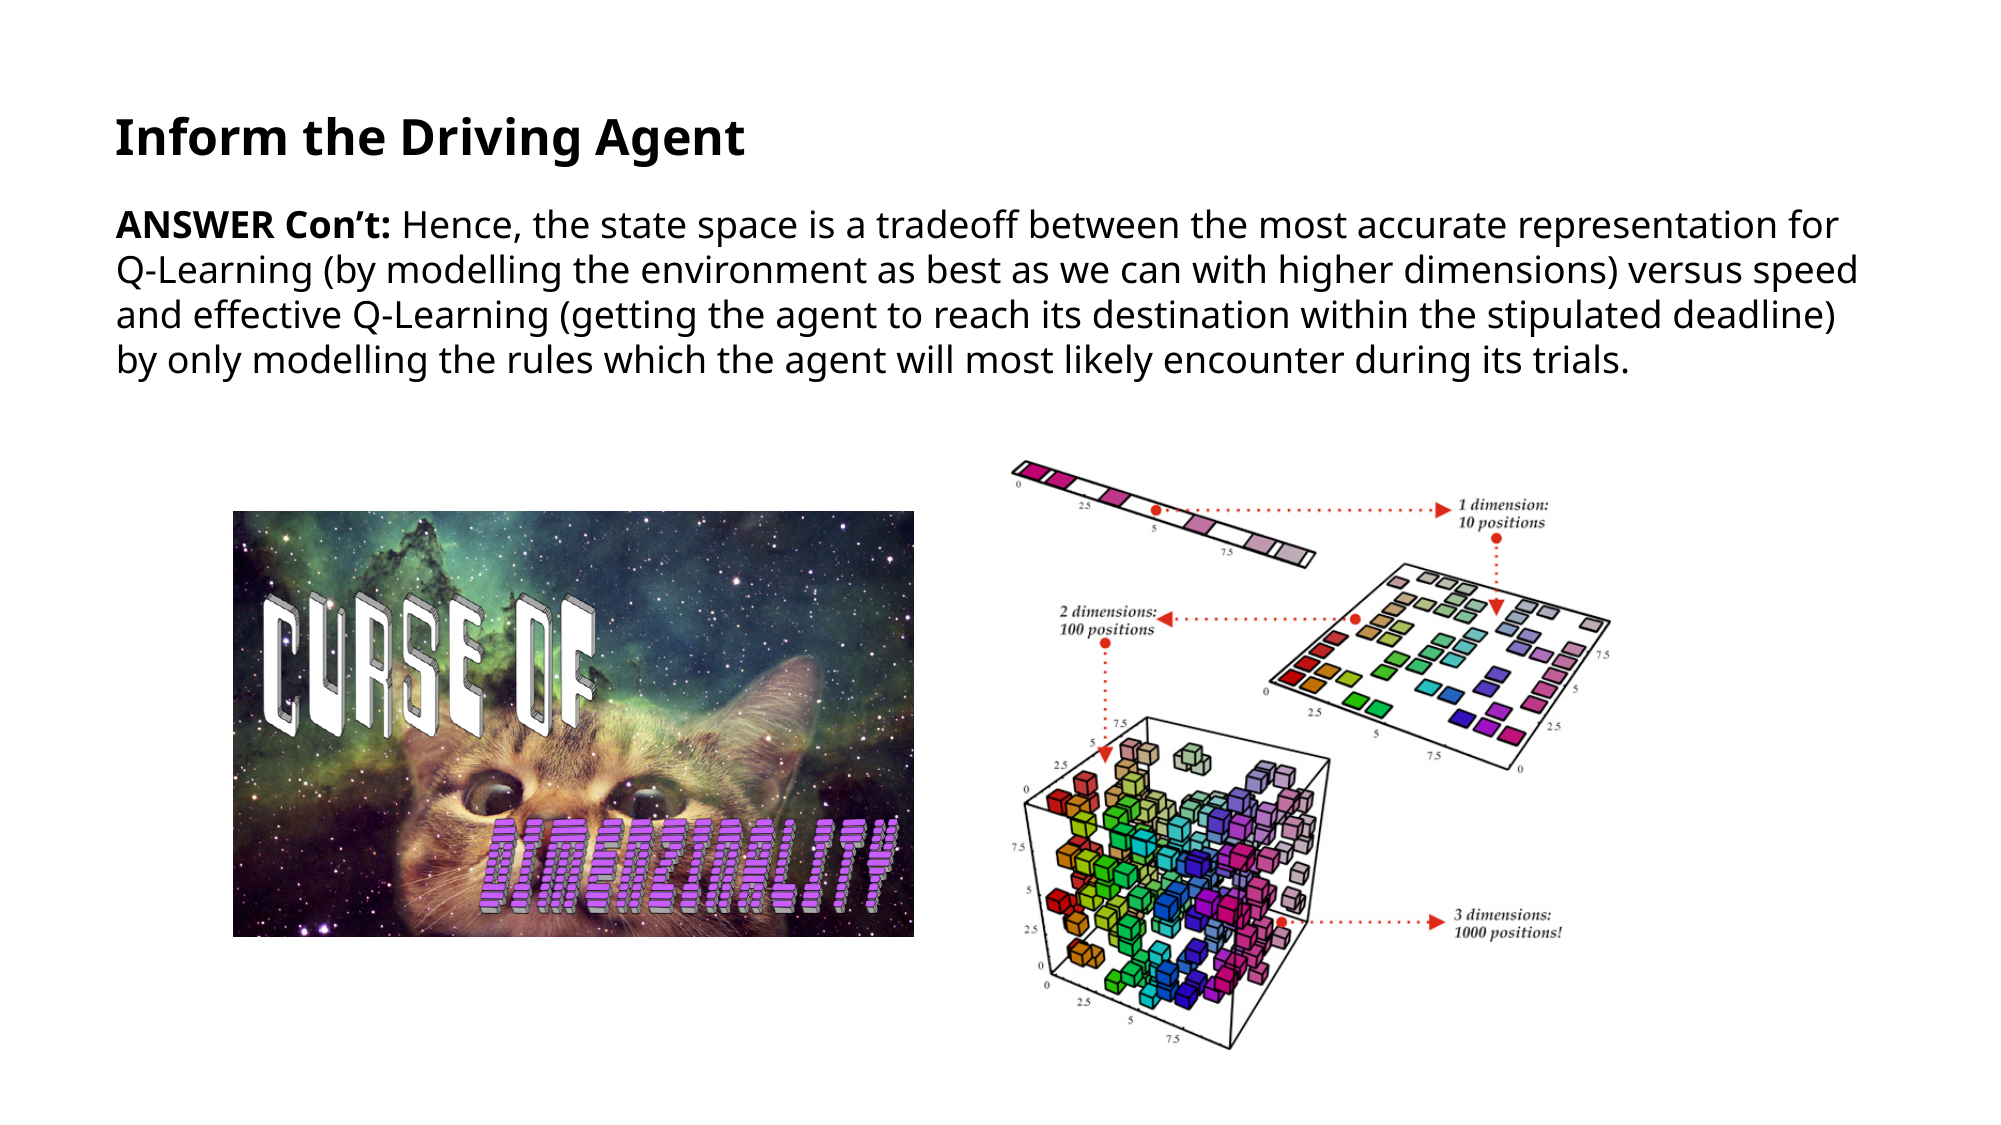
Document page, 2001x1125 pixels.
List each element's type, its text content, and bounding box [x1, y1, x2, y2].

text_box ANSWER Con’t: Hence, the state space is a tradeoff between the most accurate representation for Q-Learning (by modelling the environment as best as we can with higher dimensions) versus speed and effective Q-Learning (getting the agent to reach its destination within the stipulated deadline) by only modelling the rules which the agent will most likely encounter during its trials. [101, 193, 1891, 479]
text_box Inform the Driving Agent [101, 97, 1364, 173]
picture [1011, 460, 1611, 1050]
picture [233, 511, 914, 937]
